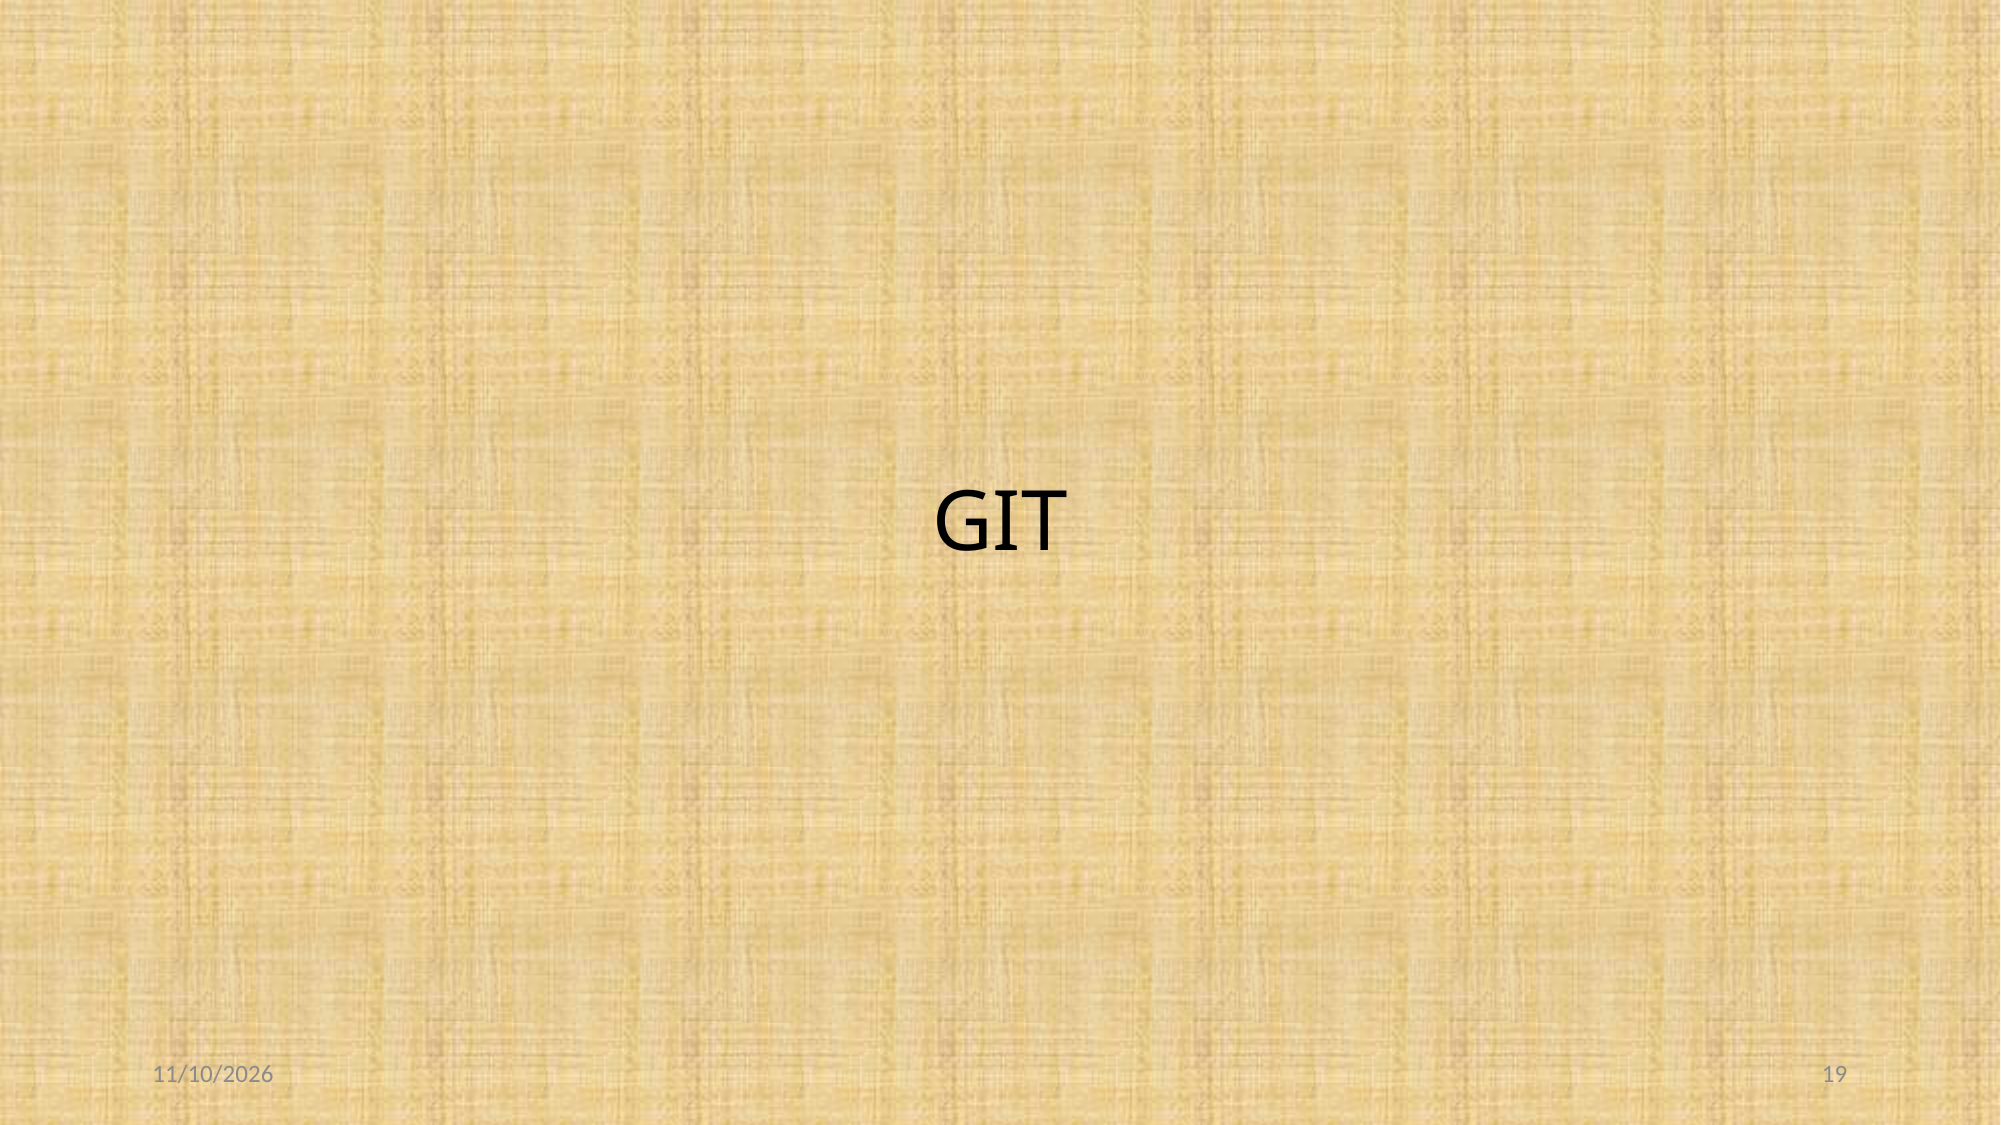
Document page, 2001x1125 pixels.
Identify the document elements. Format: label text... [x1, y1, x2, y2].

slide_number 19 [1412, 1042, 1863, 1103]
picture [0, 0, 2001, 1125]
title GIT [249, 184, 1750, 576]
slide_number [137, 1042, 588, 1103]
